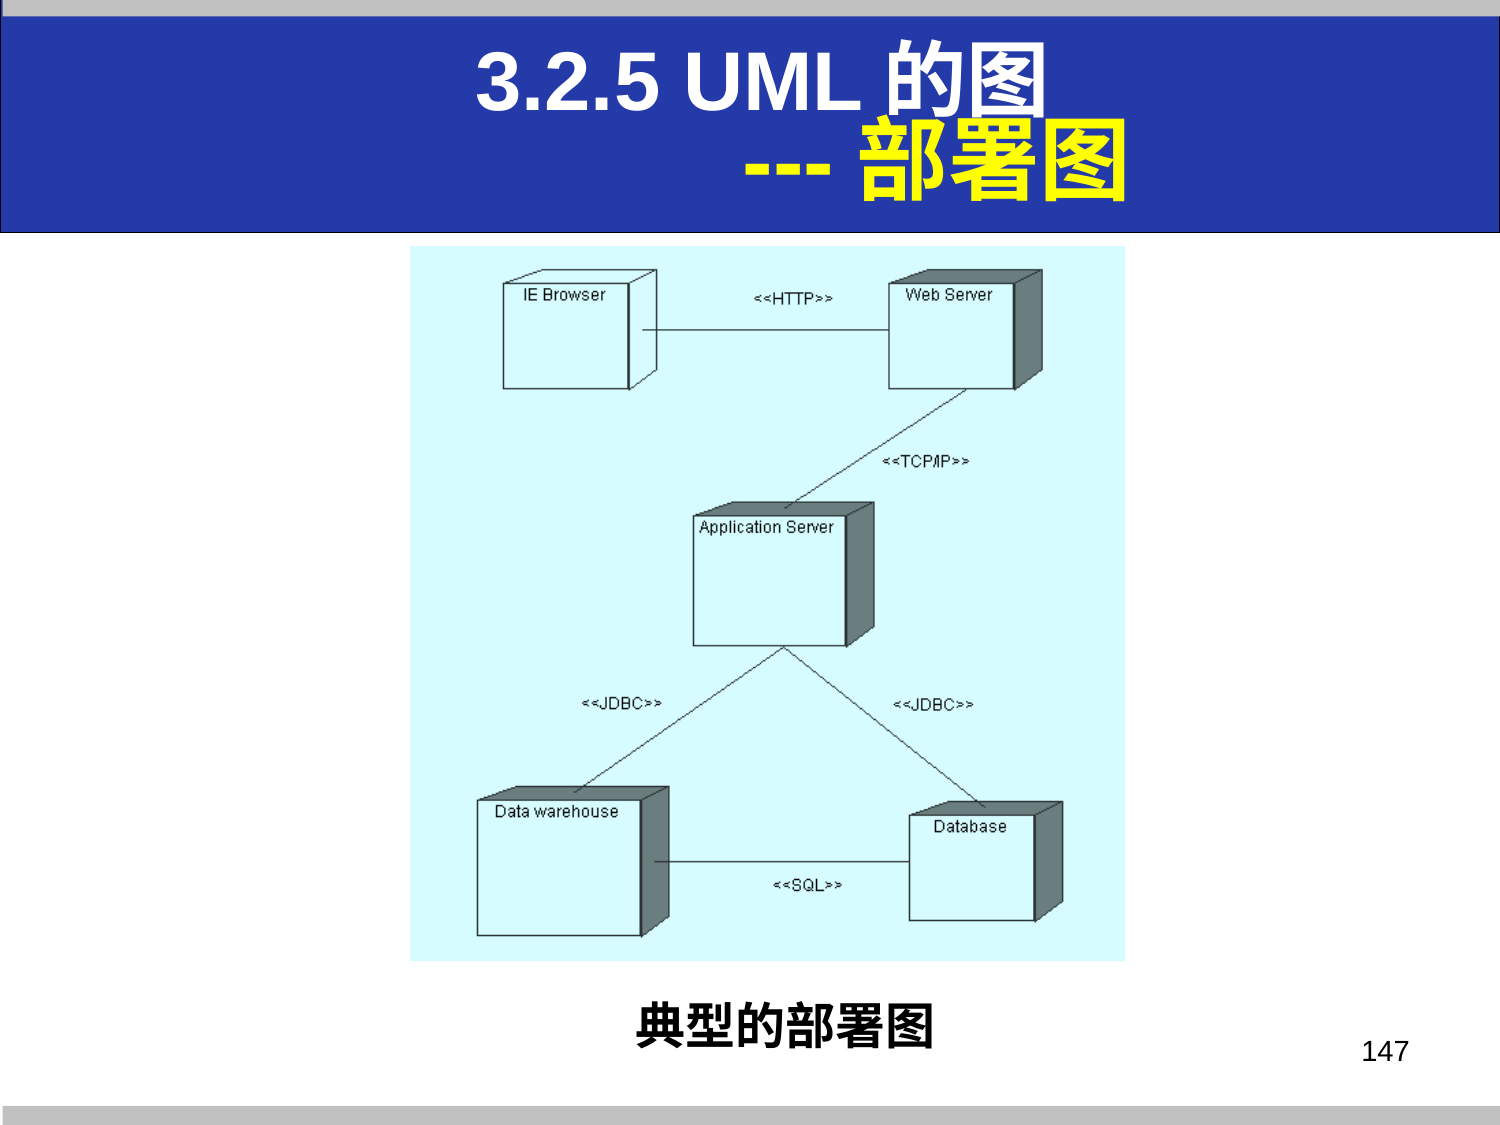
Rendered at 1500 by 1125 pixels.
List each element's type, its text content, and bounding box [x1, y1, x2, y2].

picture [409, 245, 1126, 962]
text_box 3.2.5 UML的图 ---部署图 [74, 34, 1425, 223]
text_box 典型的部署图 [621, 987, 951, 1063]
slide_number 147 [1074, 1024, 1426, 1103]
